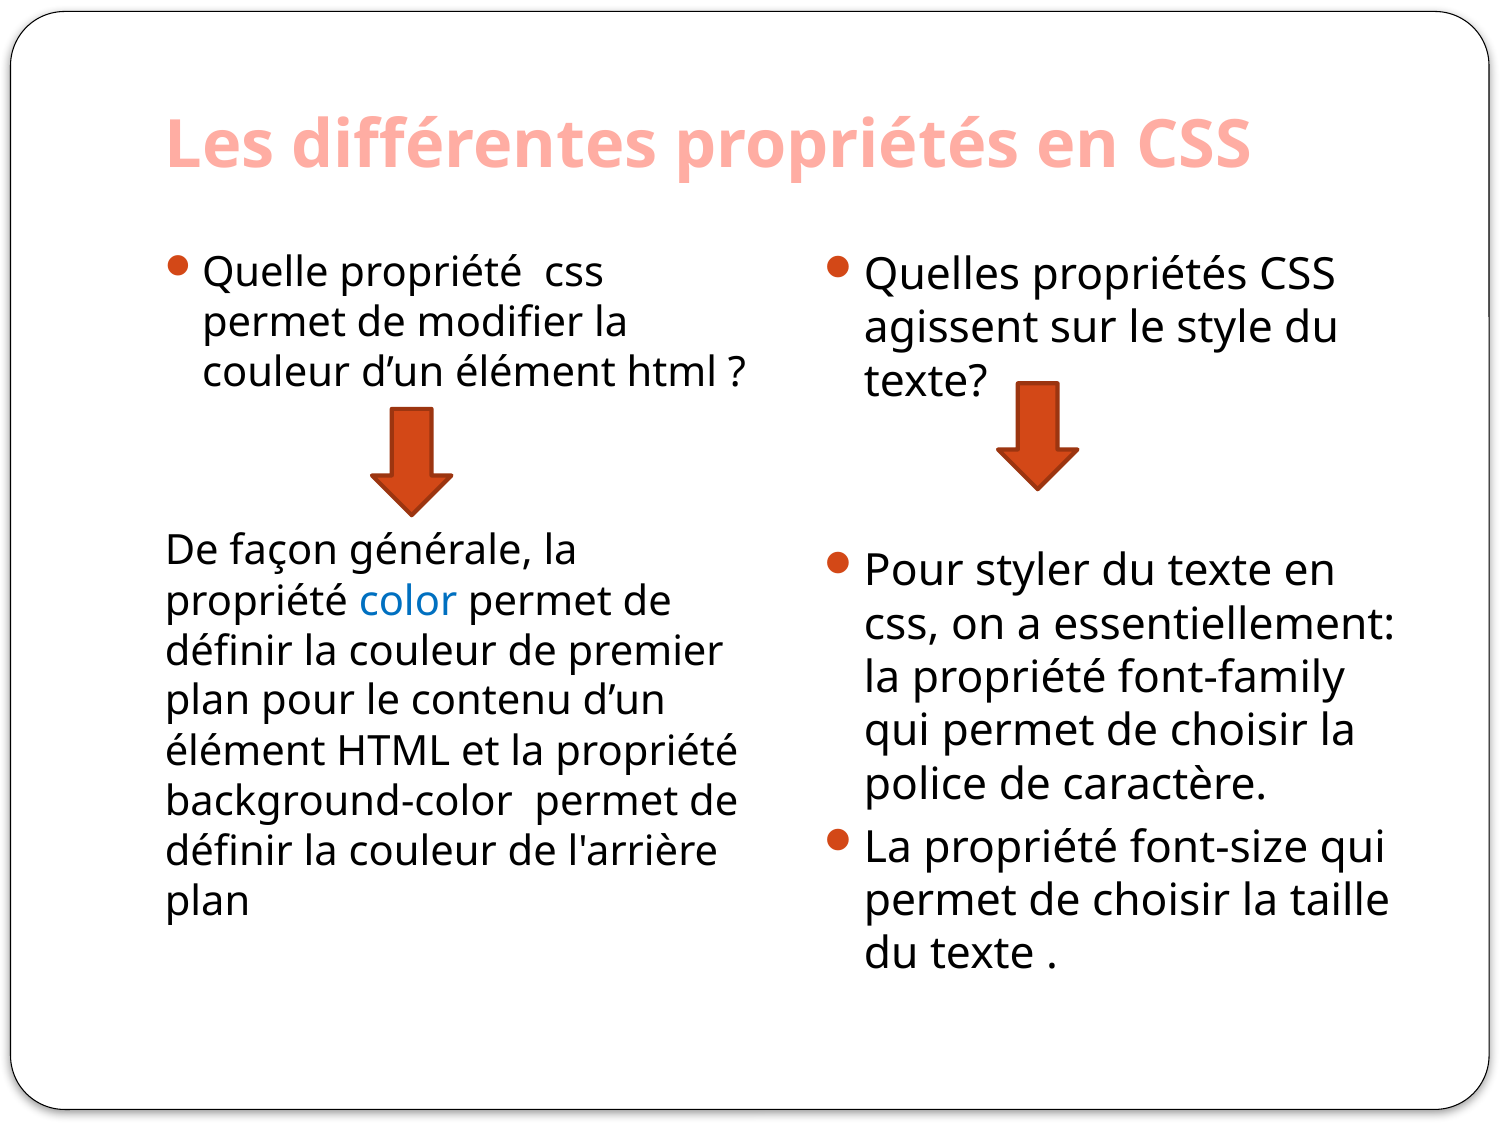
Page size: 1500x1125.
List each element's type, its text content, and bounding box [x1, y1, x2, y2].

text_box [996, 381, 1080, 492]
list Quelle propriété css permet de modifier la couleur d’un élément html ? De façon générale, la propriété color permet de définir la couleur de premier plan pour le contenu d’un élément HTML et la propriété background-color permet de définir la couleur de l'arrière plan [150, 237, 765, 988]
text_box [369, 406, 454, 518]
list Quelles propriétés CSS agissent sur le style du texte? Pour styler du texte en css, on a essentiellement: la propriété font-family qui permet de choisir la police de caractère. La propriété font-size qui permet de choisir la taille du texte . [809, 237, 1425, 988]
title Les différentes propriétés en CSS [150, 45, 1425, 197]
